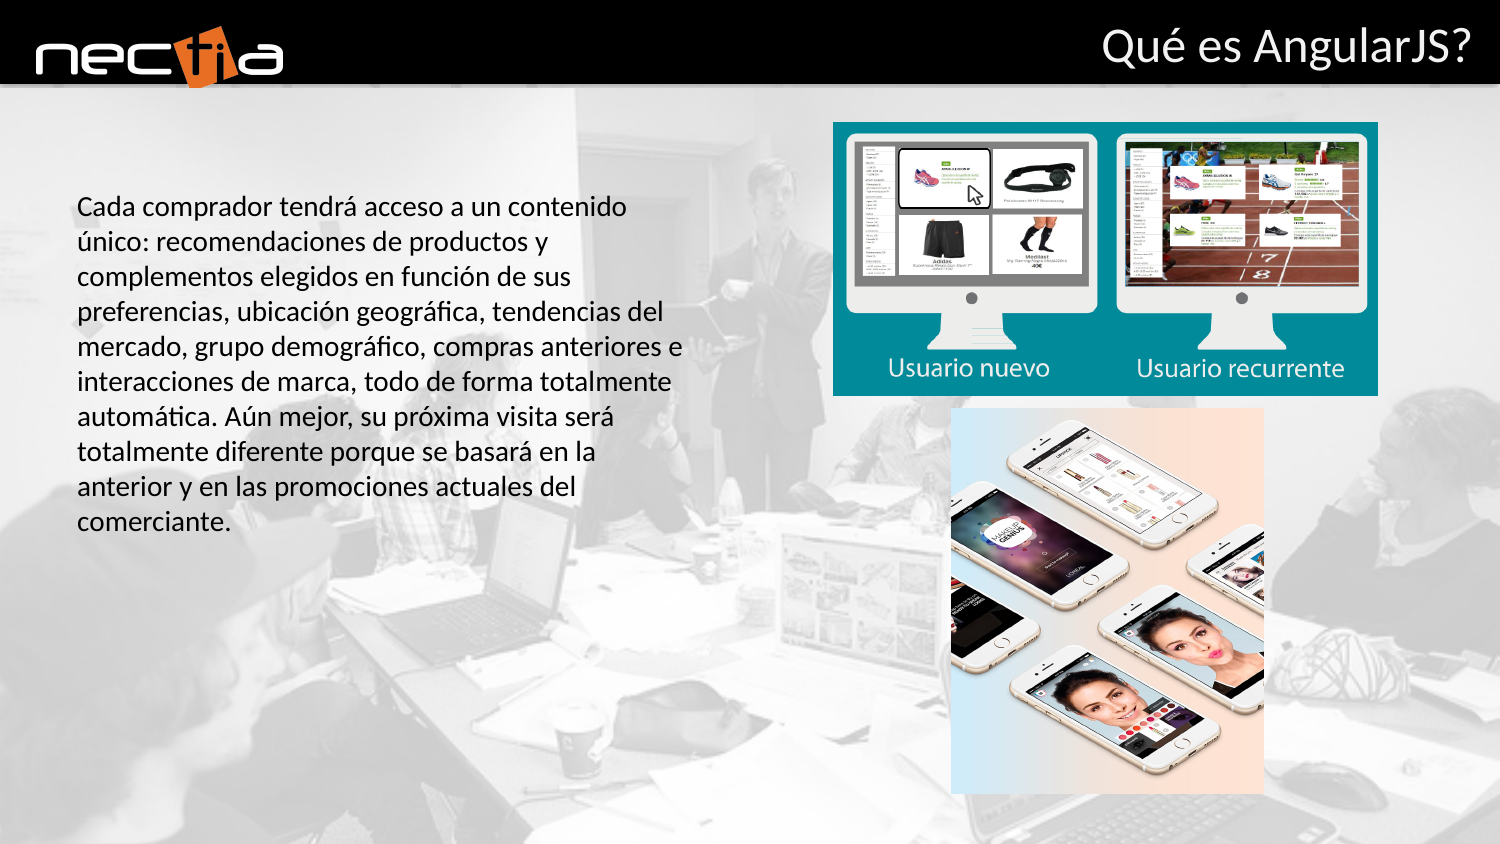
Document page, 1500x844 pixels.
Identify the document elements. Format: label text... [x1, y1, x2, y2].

title Qué es AngularJS? [695, 5, 1500, 80]
picture [0, 26, 1500, 844]
